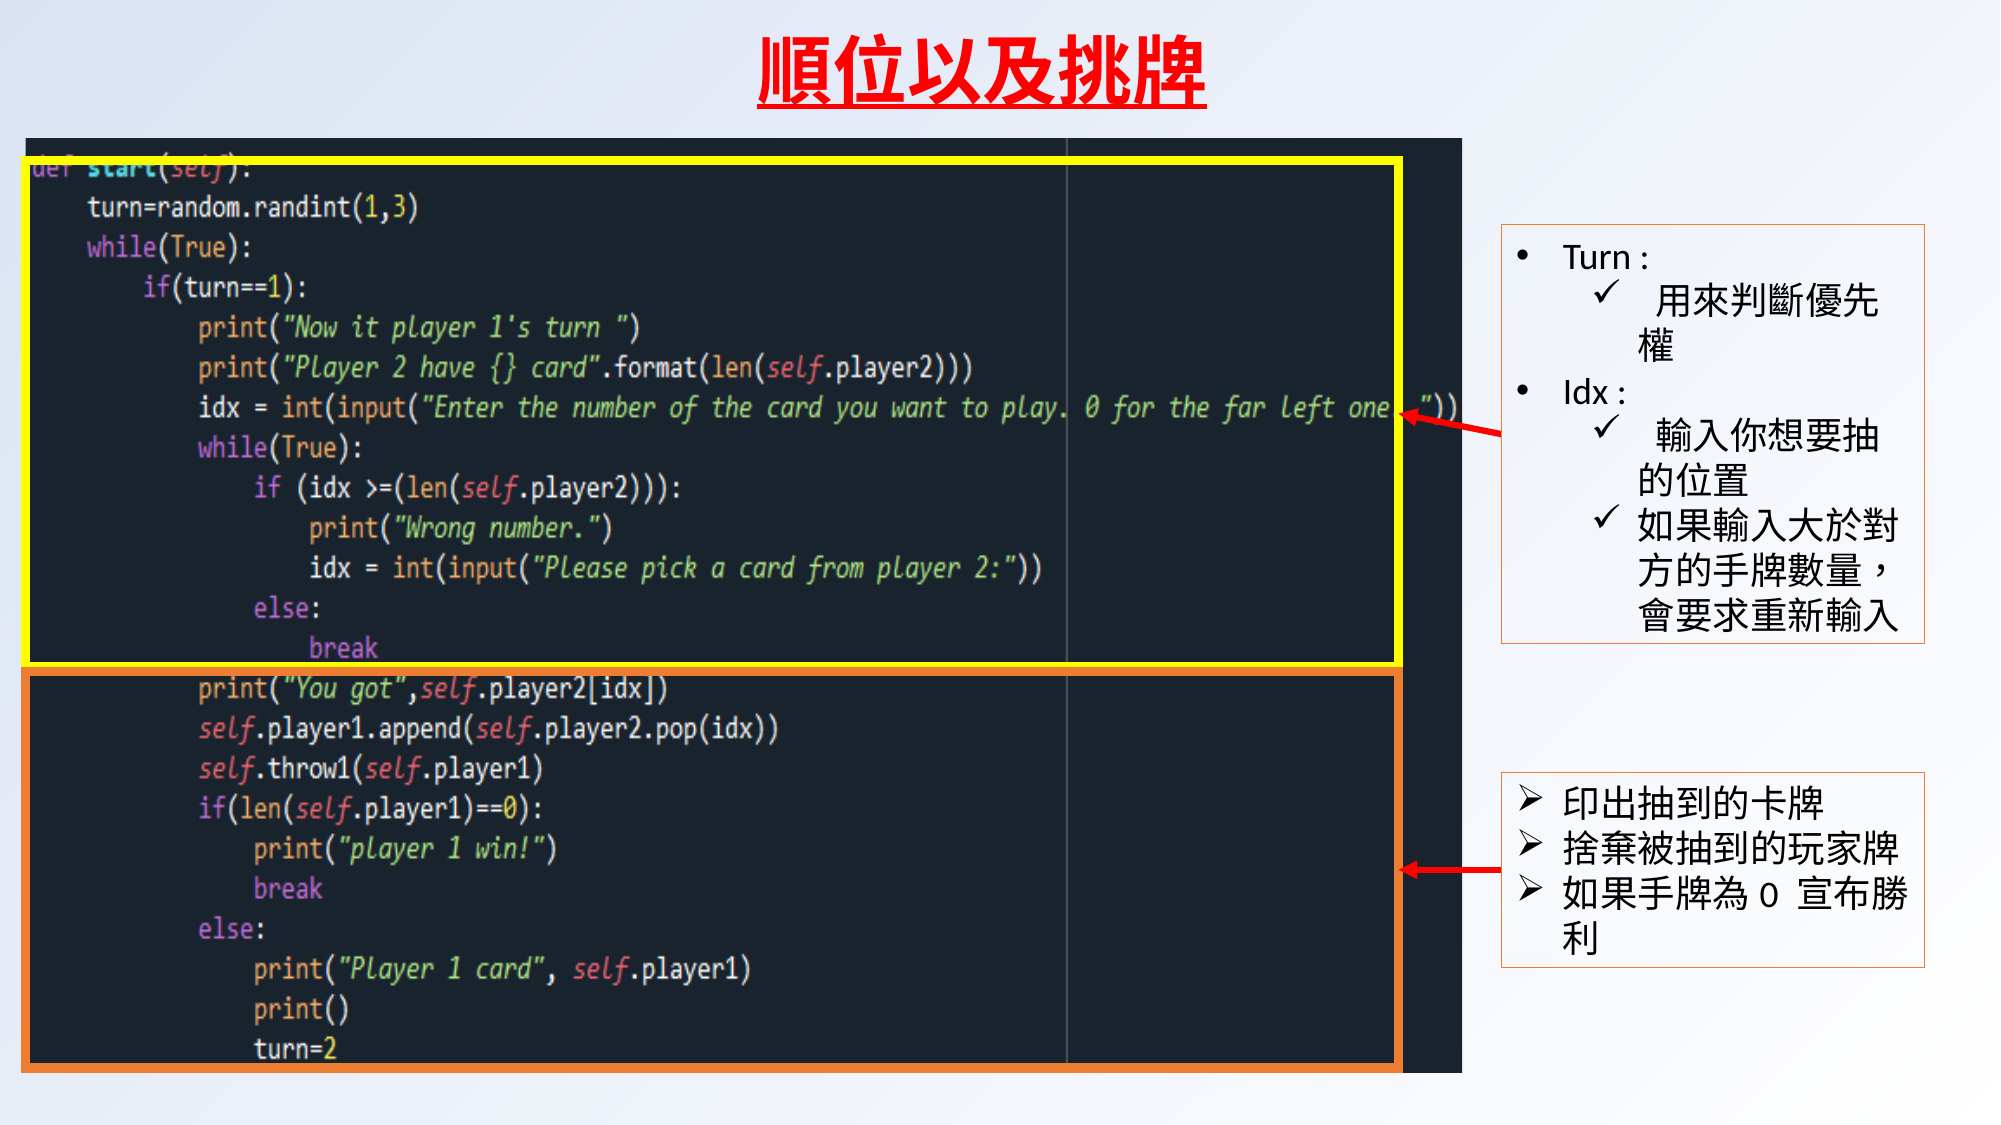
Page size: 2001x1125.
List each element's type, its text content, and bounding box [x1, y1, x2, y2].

text_box Turn : 用來判斷優先權 Idx : 輸入你想要抽的位置 如果輸入大於對方的手牌數量，會要求重新輸入 [1501, 224, 1925, 644]
picture [25, 138, 1463, 1073]
text_box 順位以及挑牌 [218, 15, 1746, 121]
text_box 印出抽到的卡牌 捨棄被抽到的玩家牌 如果手牌為0 宣布勝利 [1501, 772, 1925, 968]
